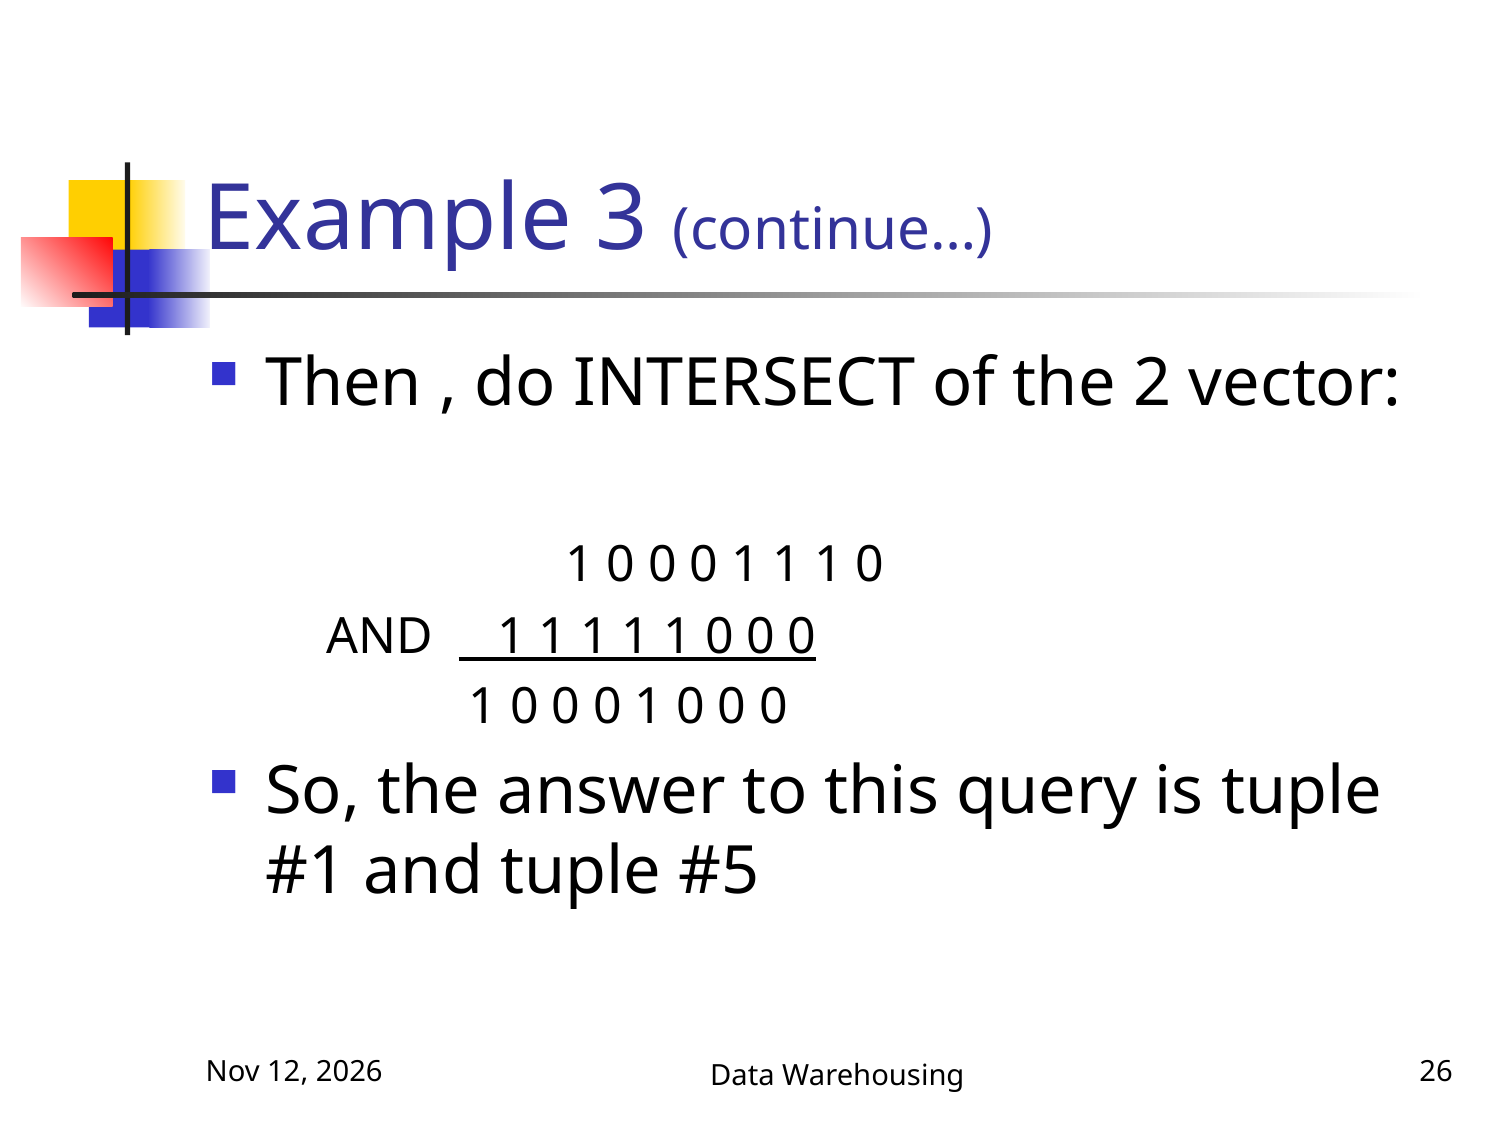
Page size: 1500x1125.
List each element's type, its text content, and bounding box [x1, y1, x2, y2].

footer Data Warehousing [599, 1023, 1076, 1100]
list Then , do INTERSECT of the 2 vector: 1 0 0 0 1 1 1 0 AND 1 1 1 1 1 0 0 0 1 0 0 0 1 0 0 0 So, the answer to this query is tuple #1 and tuple #5 [193, 330, 1470, 1007]
slide_number 26 [1154, 1023, 1468, 1100]
slide_number 5-Nov-17 [190, 1023, 504, 1100]
title Example 3 (continue…) [188, 34, 1468, 276]
